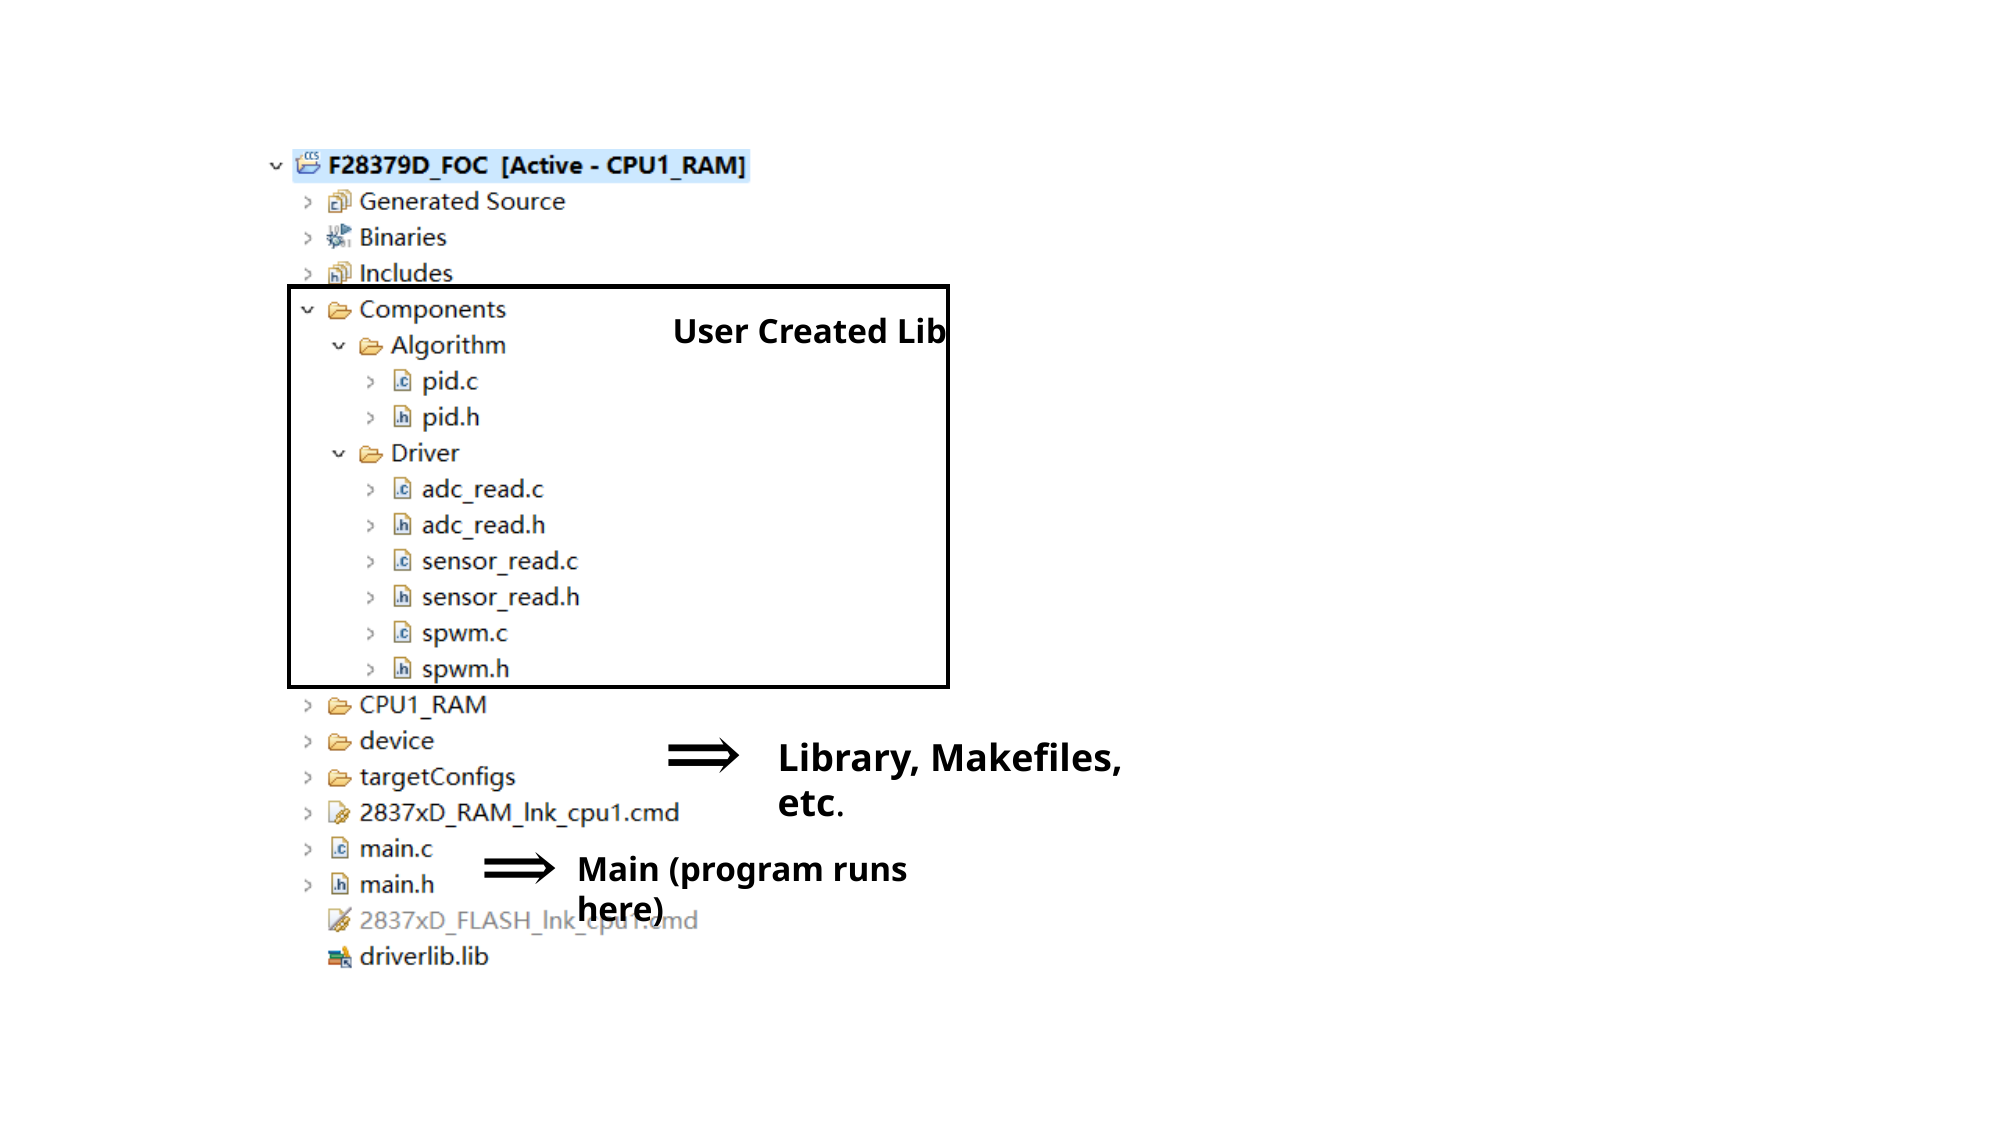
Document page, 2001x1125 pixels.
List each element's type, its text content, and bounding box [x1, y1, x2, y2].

picture [265, 148, 764, 977]
text_box [764, 358, 950, 689]
text_box Main (program runs here) [764, 841, 1013, 936]
text_box User Created Lib [764, 303, 967, 358]
text_box [764, 285, 950, 303]
text_box Library, Makefiles, etc. [764, 726, 1213, 831]
